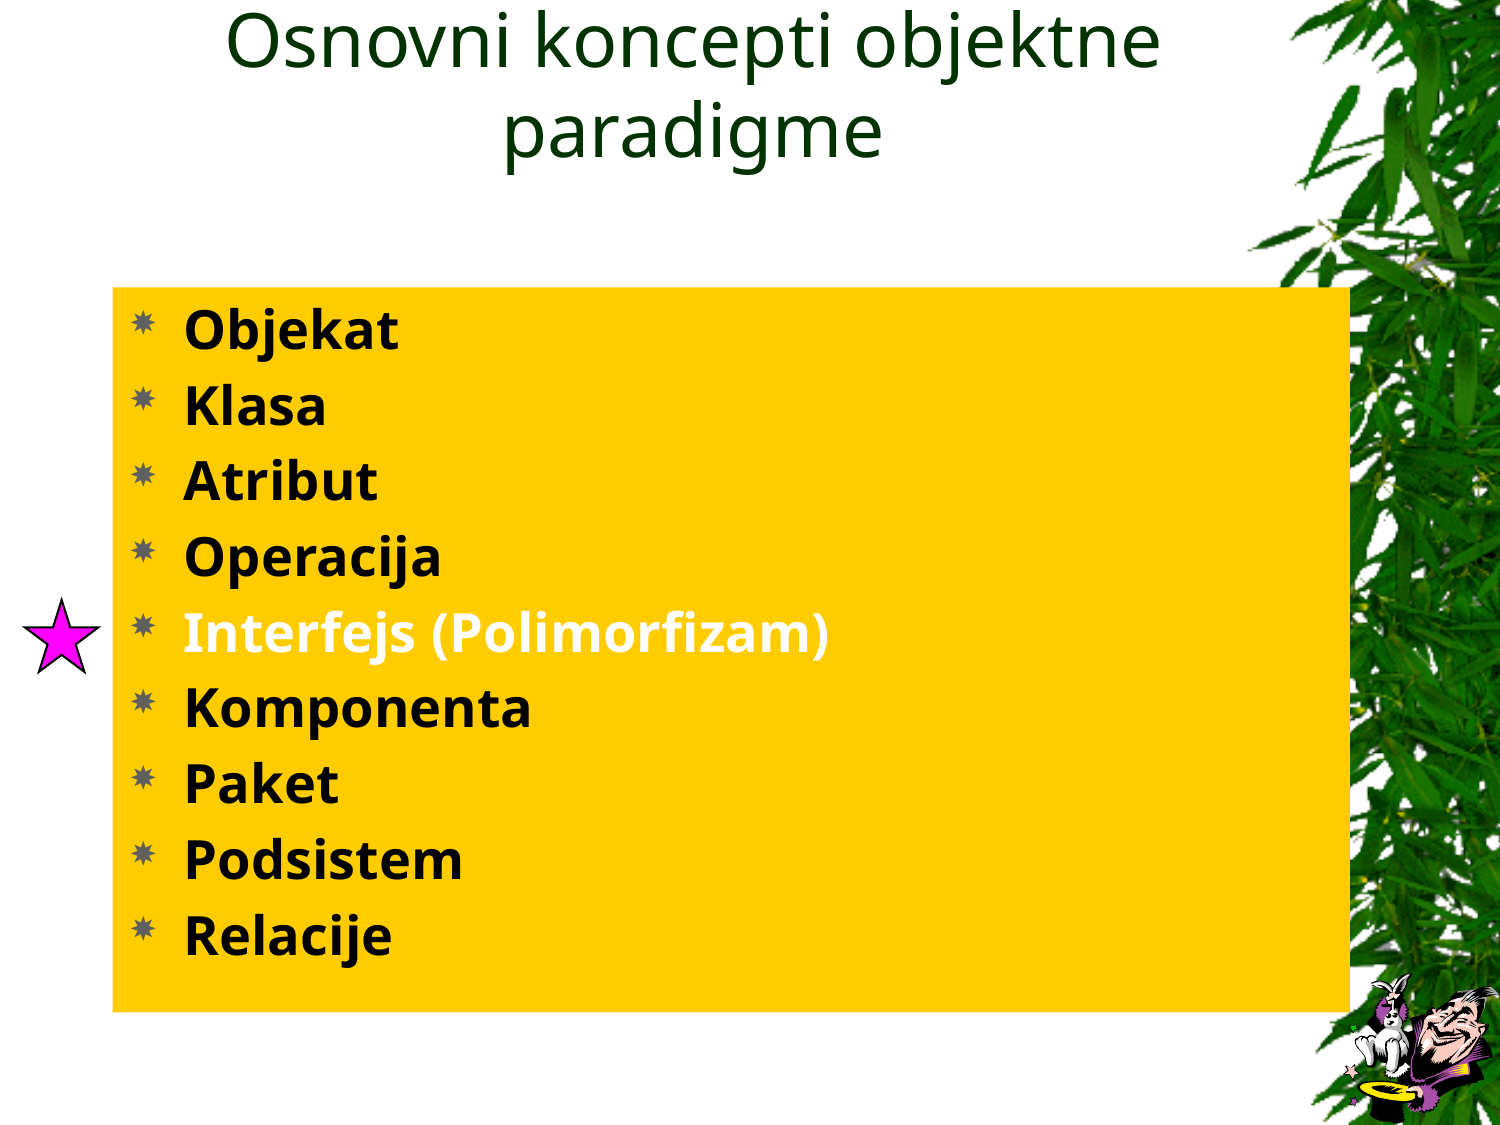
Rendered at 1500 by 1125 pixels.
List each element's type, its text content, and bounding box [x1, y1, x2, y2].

title Osnovni koncepti objektne paradigme [24, 74, 1363, 181]
picture [1206, 0, 1500, 1125]
list Objekat Klasa Atribut Operacija Interfejs (Polimorfizam) Komponenta Paket Podsistem Relacije [112, 287, 1351, 1013]
text_box [24, 600, 99, 672]
